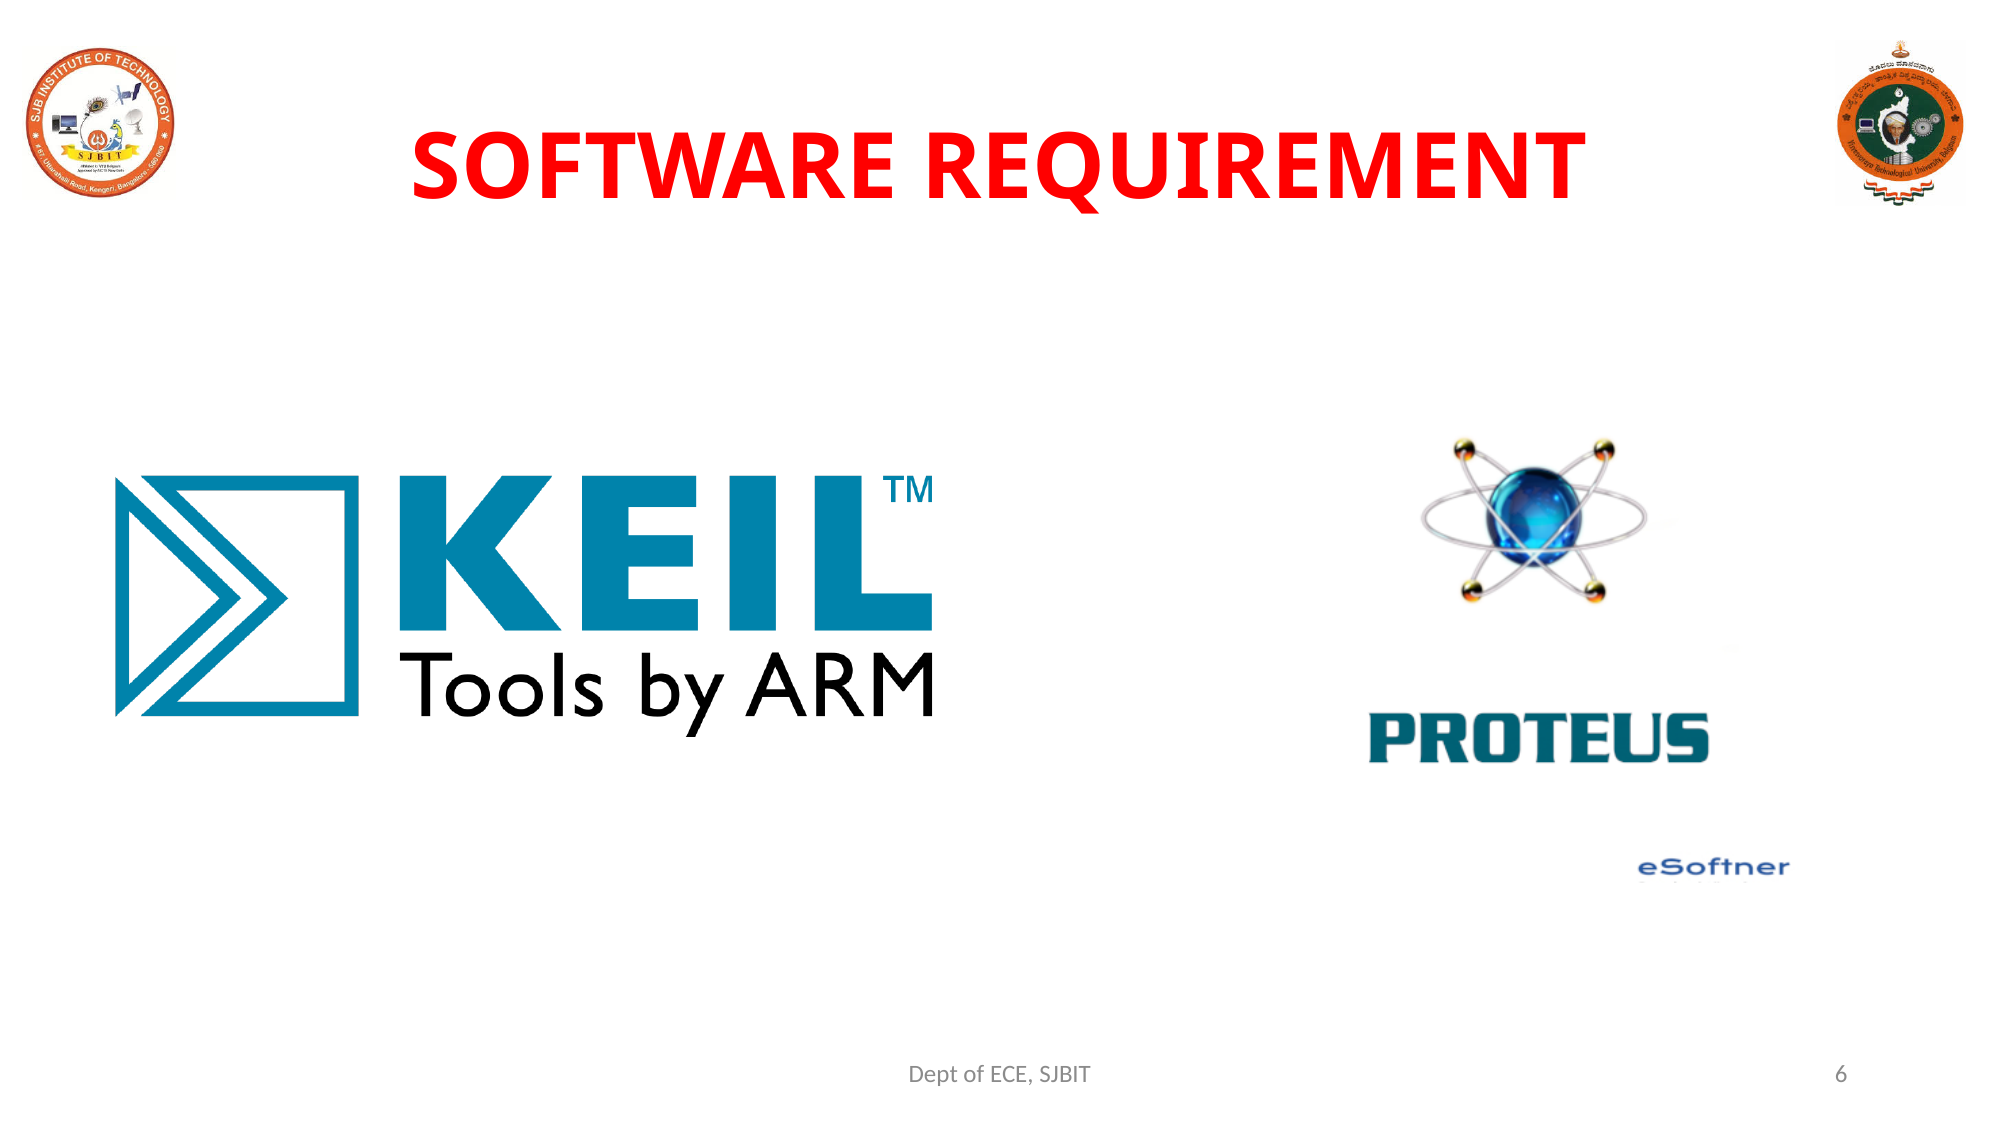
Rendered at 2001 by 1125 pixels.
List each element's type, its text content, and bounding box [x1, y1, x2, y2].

footer Dept of ECE, SJBIT [662, 1042, 1338, 1103]
picture [1835, 40, 1966, 206]
title SOFTWARE REQUIREMENT [137, 59, 1863, 278]
slide_number 6 [1412, 1042, 1863, 1103]
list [1257, 342, 1799, 883]
picture [22, 46, 176, 200]
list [98, 451, 949, 741]
